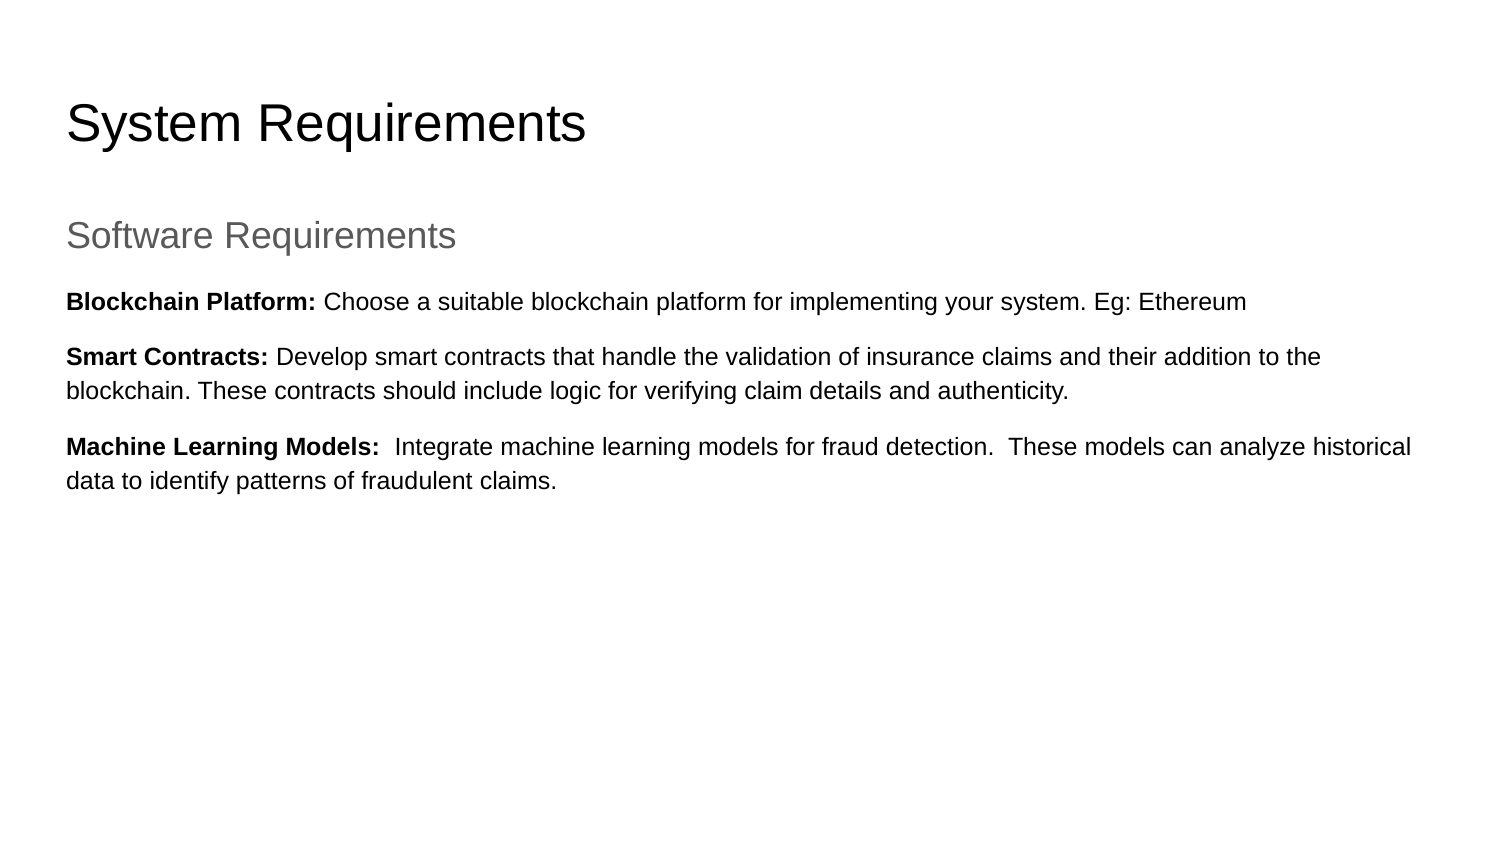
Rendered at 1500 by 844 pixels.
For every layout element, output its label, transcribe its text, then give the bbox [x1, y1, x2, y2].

title System Requirements [51, 72, 1449, 167]
list Software Requirements Blockchain Platform: Choose a suitable blockchain platform for implementing your system. Eg: Ethereum Smart Contracts: Develop smart contracts that handle the validation of insurance claims and their addition to the blockchain. These contracts should include logic for verifying claim details and authenticity. Machine Learning Models: Integrate machine learning models for fraud detection. These models can analyze historical data to identify patterns of fraudulent claims. [51, 189, 1449, 750]
